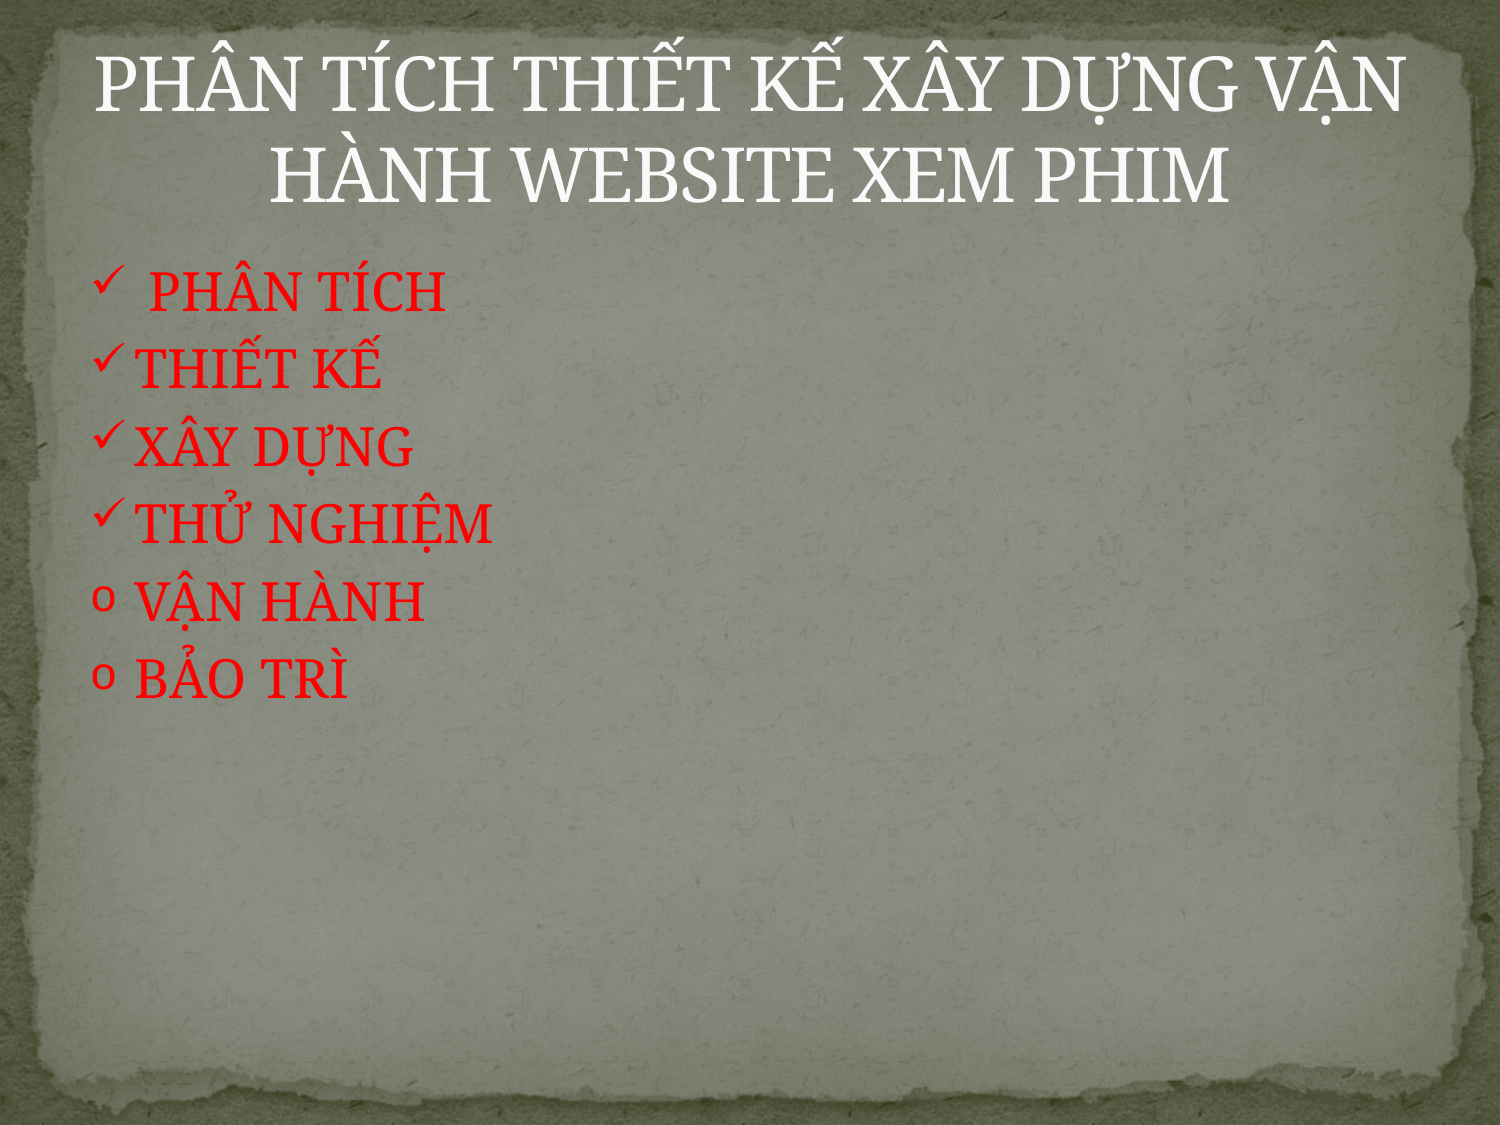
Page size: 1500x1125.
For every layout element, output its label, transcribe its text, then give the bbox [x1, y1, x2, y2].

list PHÂN TÍCH THIẾT KẾ XÂY DỰNG THỬ NGHIỆM VẬN HÀNH BẢO TRÌ [75, 249, 1425, 1000]
title PHÂN TÍCH THIẾT KẾ XÂY DỰNG VẬN HÀNH WEBSITE XEM PHIM [74, 24, 1425, 225]
